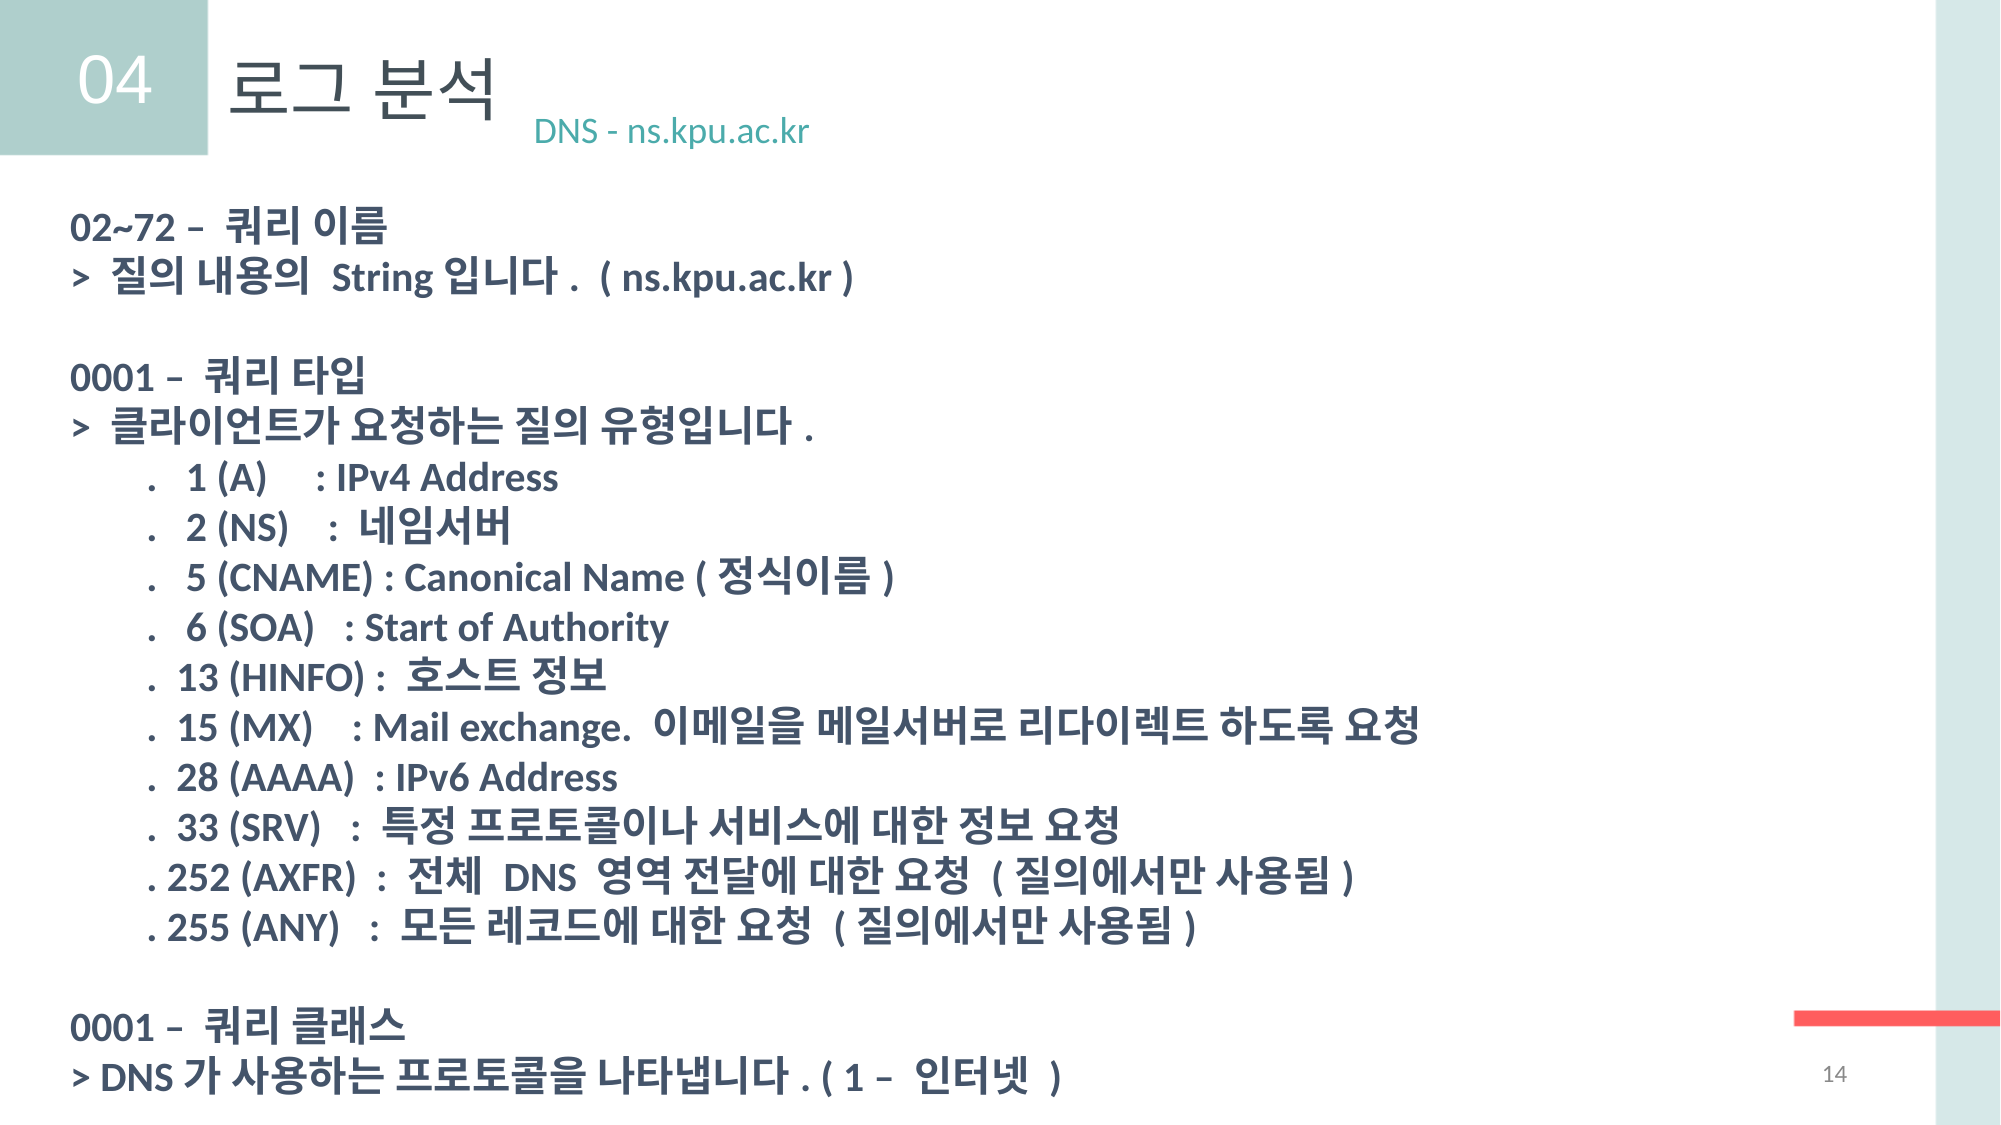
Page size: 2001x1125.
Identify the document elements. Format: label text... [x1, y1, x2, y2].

picture [0, 0, 2001, 1125]
text_box DNS - ns.kpu.ac.kr [519, 91, 1067, 167]
text_box 02~72 – 쿼리 이름 > 질의 내용의 String입니다. ( ns.kpu.ac.kr ) 0001 – 쿼리 타입 > 클라이언트가 요청하는 질의 유형입니다. . 1 (A) : IPv4 Address . 2 (NS) : 네임서버 . 5 (CNAME) : Canonical Name (정식이름) . 6 (SOA) : Start of Authority . 13 (HINFO) : 호스트 정보 . 15 (MX) : Mail exchange. 이메일을 메일서버로 리다이렉트 하도록 요청 . 28 (AAAA) : IPv6 Address . 33 (SRV) : 특정 프로토콜이나 서비스에 대한 정보 요청 . 252 (AXFR) : 전체 DNS 영역 전달에 대한 요청 (질의에서만 사용됨) . 255 (ANY) : 모든 레코드에 대한 요청 (질의에서만 사용됨) 0001 – 쿼리 클래스 > DNS가 사용하는 프로토콜을 나타냅니다. ( 1 – 인터넷 ) [55, 184, 1567, 1125]
text_box 로그 분석 [212, 55, 1106, 137]
text_box 04 [55, 43, 177, 125]
slide_number 14 [1567, 1042, 1863, 1103]
